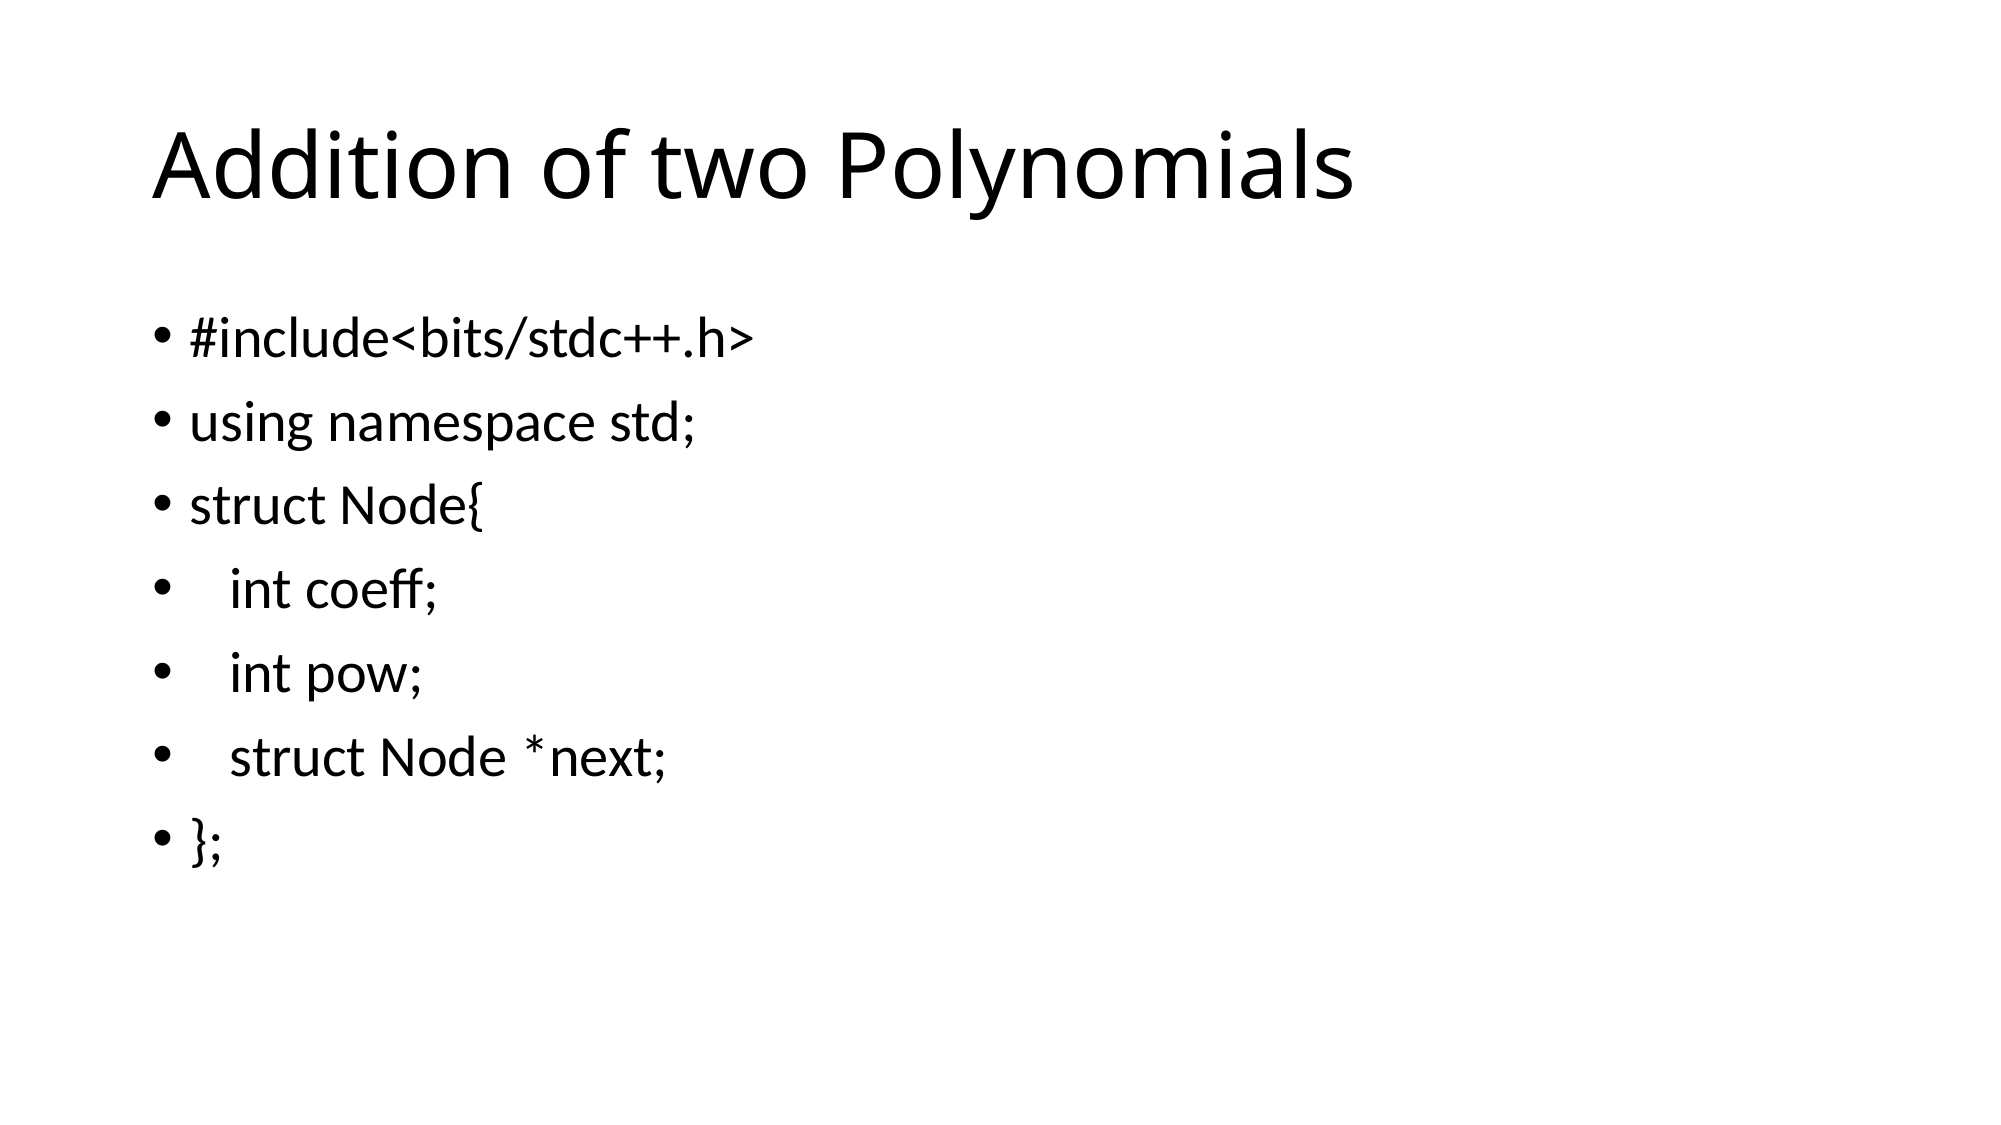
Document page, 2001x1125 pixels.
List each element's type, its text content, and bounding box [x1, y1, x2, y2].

title Addition of two Polynomials [137, 59, 1863, 278]
list #include<bits/stdc++.h> using namespace std; struct Node{ int coeff; int pow; struct Node *next; }; [137, 299, 1863, 1014]
